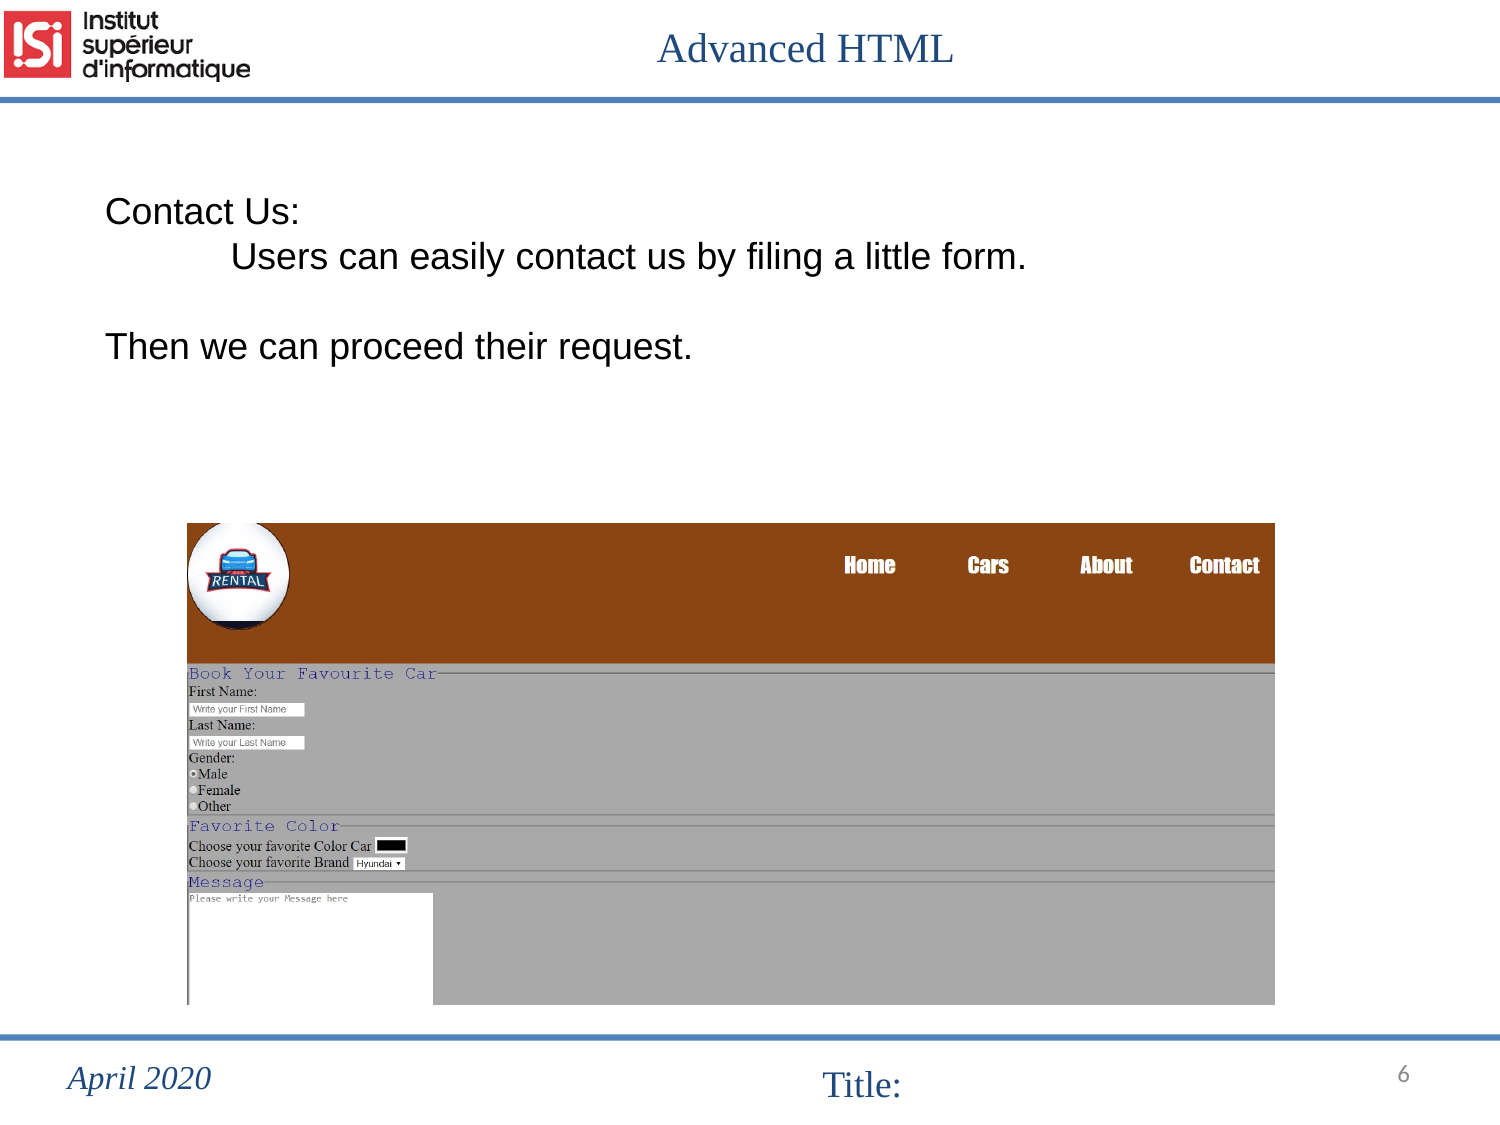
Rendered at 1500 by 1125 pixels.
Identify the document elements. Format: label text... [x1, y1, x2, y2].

text_box Title: [337, 1052, 1388, 1113]
text_box 1 [1074, 1042, 1425, 1103]
text_box April 2020 [0, 1049, 288, 1104]
picture [3, 0, 251, 93]
text_box Advanced HTML [412, 13, 1200, 79]
text_box Contact Us: Users can easily contact us by filing a little form. Then we can proceed their request. [89, 179, 1410, 375]
picture [187, 523, 1276, 1006]
